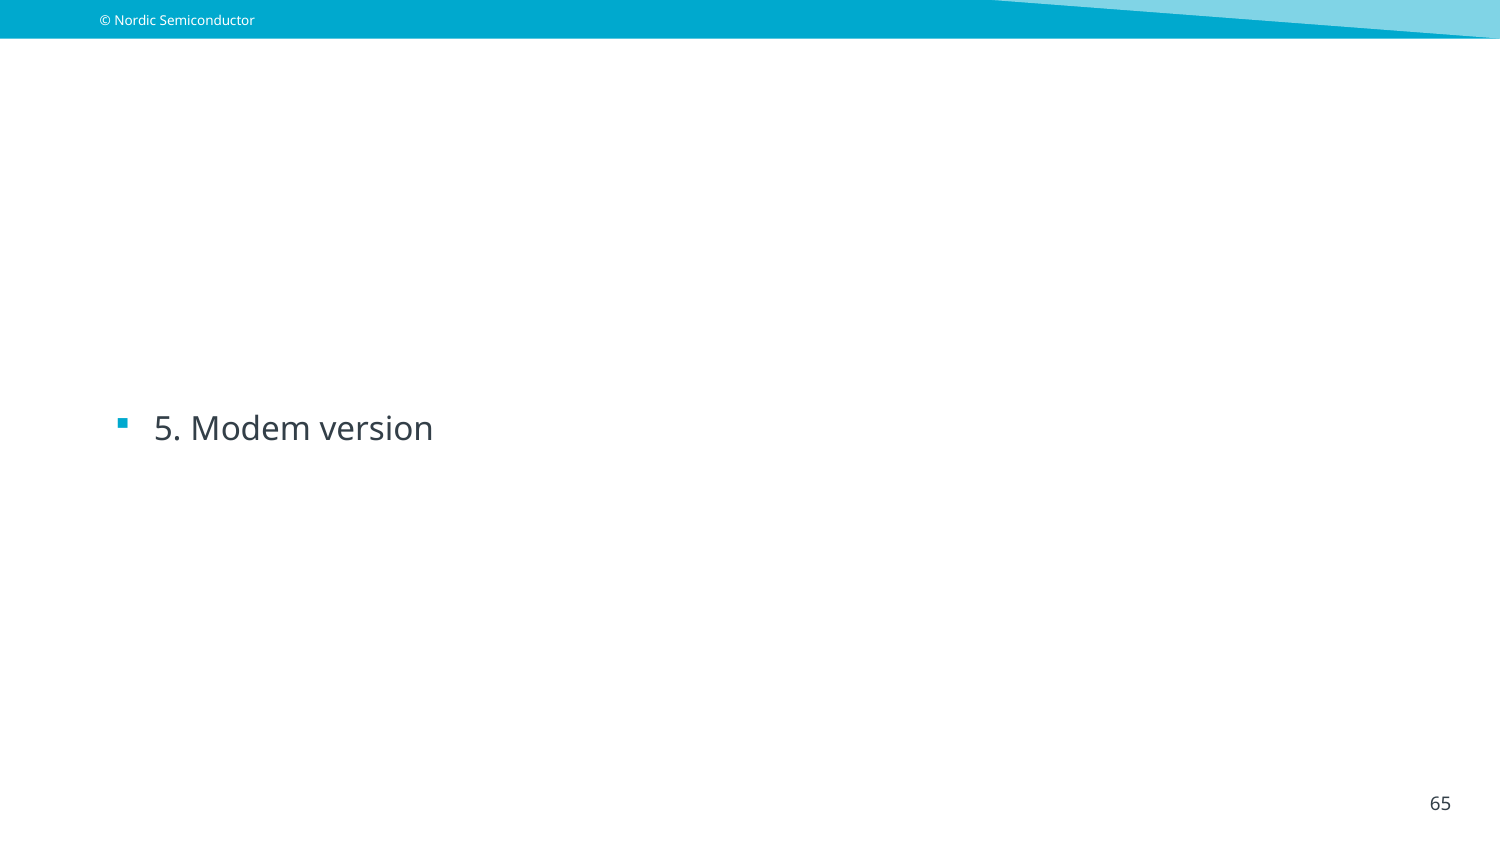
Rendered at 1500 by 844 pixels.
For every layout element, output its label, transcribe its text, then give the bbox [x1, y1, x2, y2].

list 5. Modem version [100, 159, 1400, 773]
slide_number 65 [1399, 782, 1463, 828]
